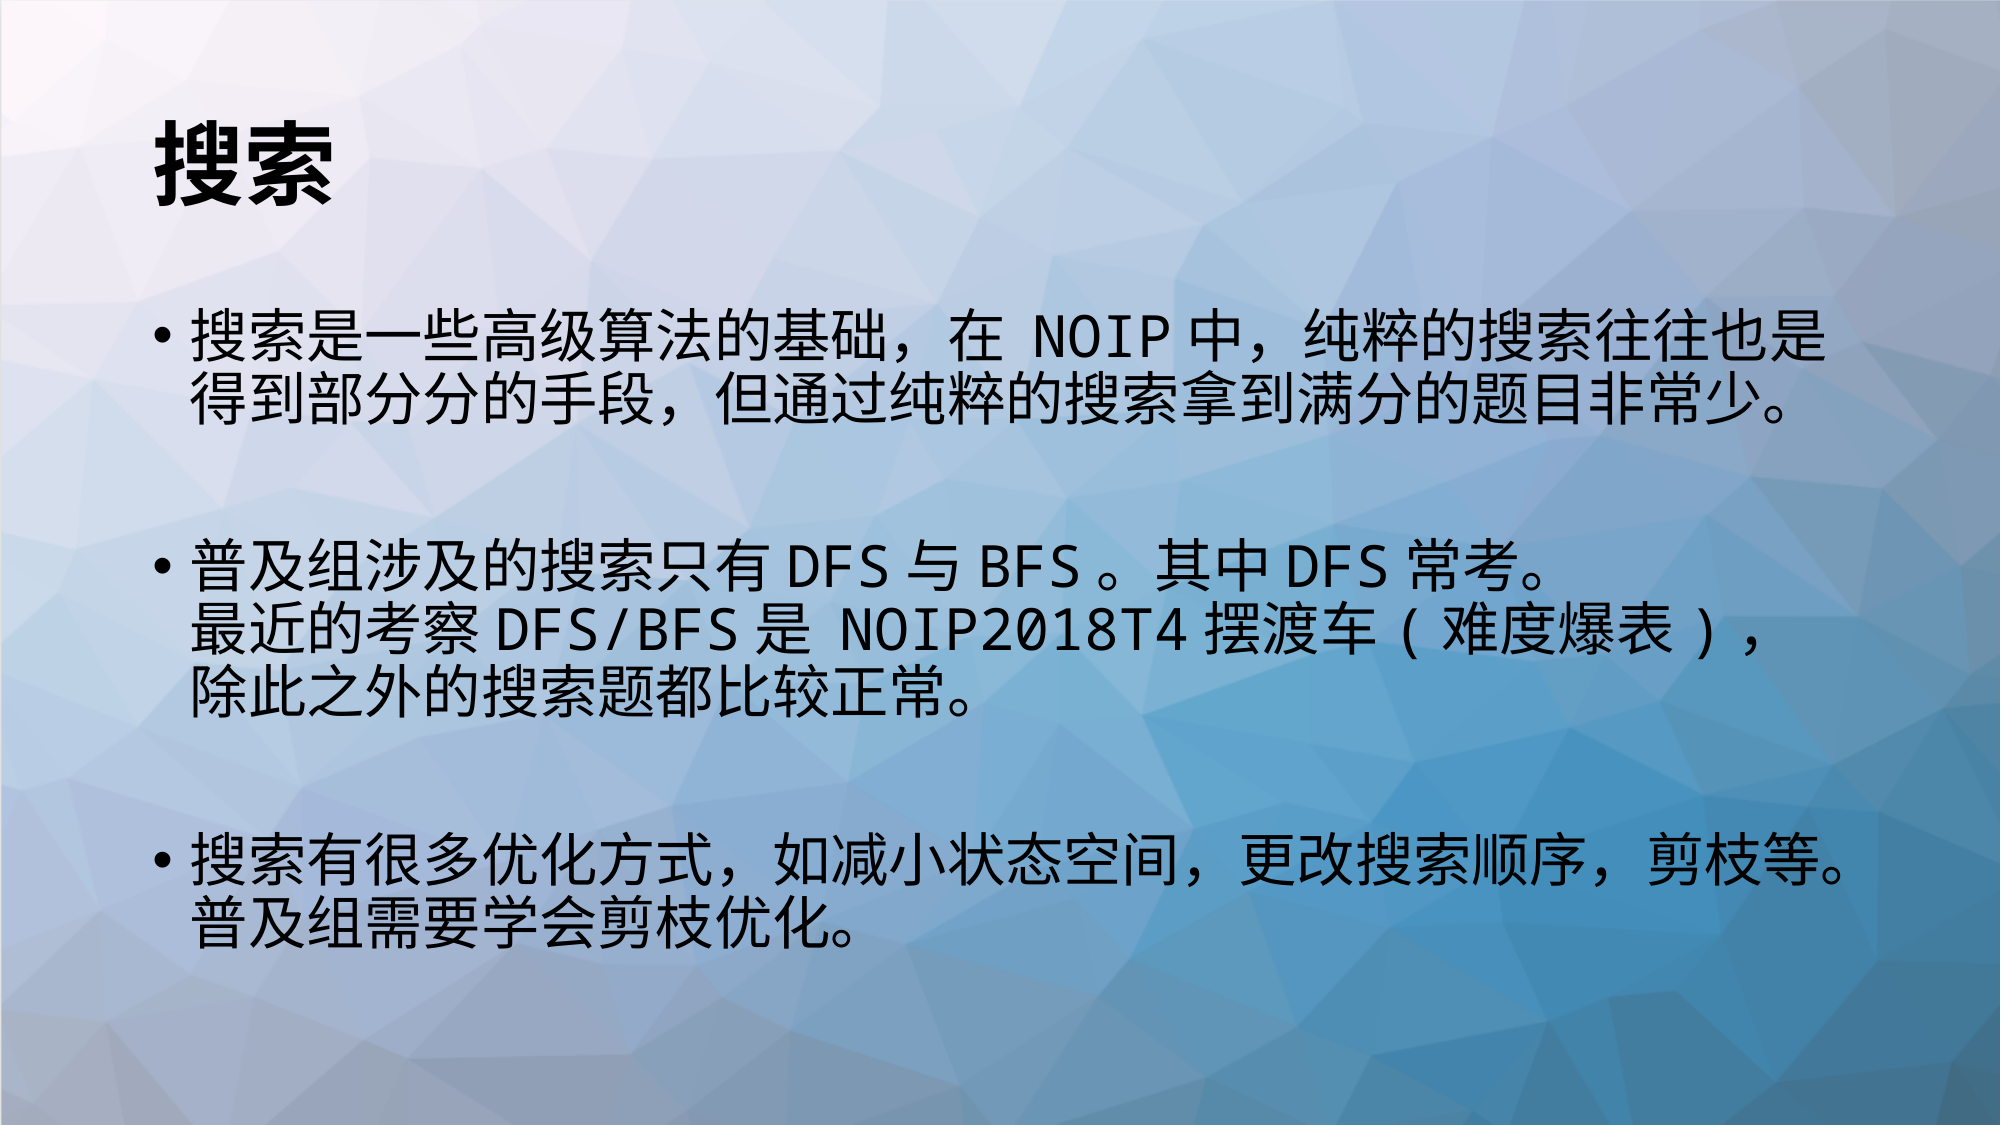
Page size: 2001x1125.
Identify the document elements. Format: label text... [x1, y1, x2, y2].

list 搜索是一些高级算法的基础，在 NOIP中，纯粹的搜索往往也是得到部分分的手段，但通过纯粹的搜索拿到满分的题目非常少。 普及组涉及的搜索只有DFS与BFS。其中DFS常考。 最近的考察DFS/BFS是 NOIP2018T4摆渡车(难度爆表)，除此之外的搜索题都比较正常。 搜索有很多优化方式，如减小状态空间，更改搜索顺序，剪枝等。普及组需要学会剪枝优化。 [137, 299, 1863, 1014]
title 搜索 [137, 59, 1863, 278]
